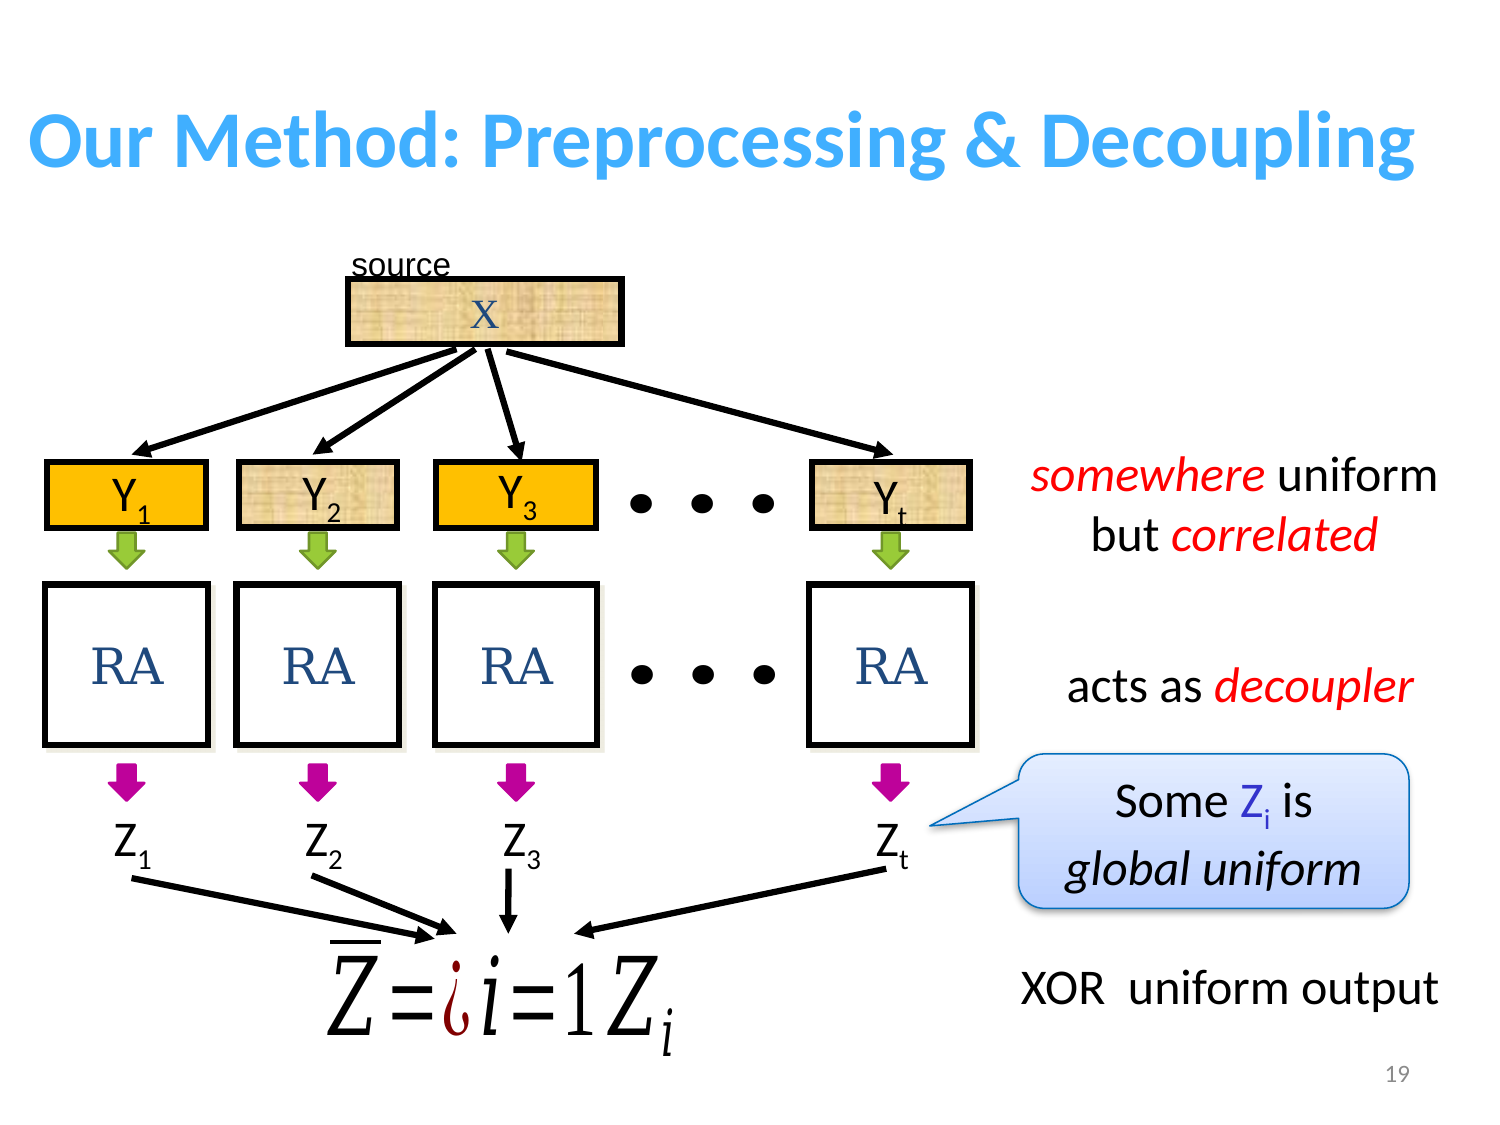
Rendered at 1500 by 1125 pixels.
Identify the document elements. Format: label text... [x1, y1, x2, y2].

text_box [46, 235, 970, 551]
text_box Some Zi is global uniform [930, 753, 1410, 910]
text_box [45, 556, 973, 746]
text_box somewhere uniform but correlated [1015, 434, 1454, 570]
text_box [131, 868, 887, 1073]
title Our Method: Preprocessing & Decoupling [13, 41, 1490, 229]
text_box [97, 764, 926, 876]
text_box acts as decoupler [1051, 645, 1430, 720]
slide_number 19 [1074, 1042, 1425, 1103]
